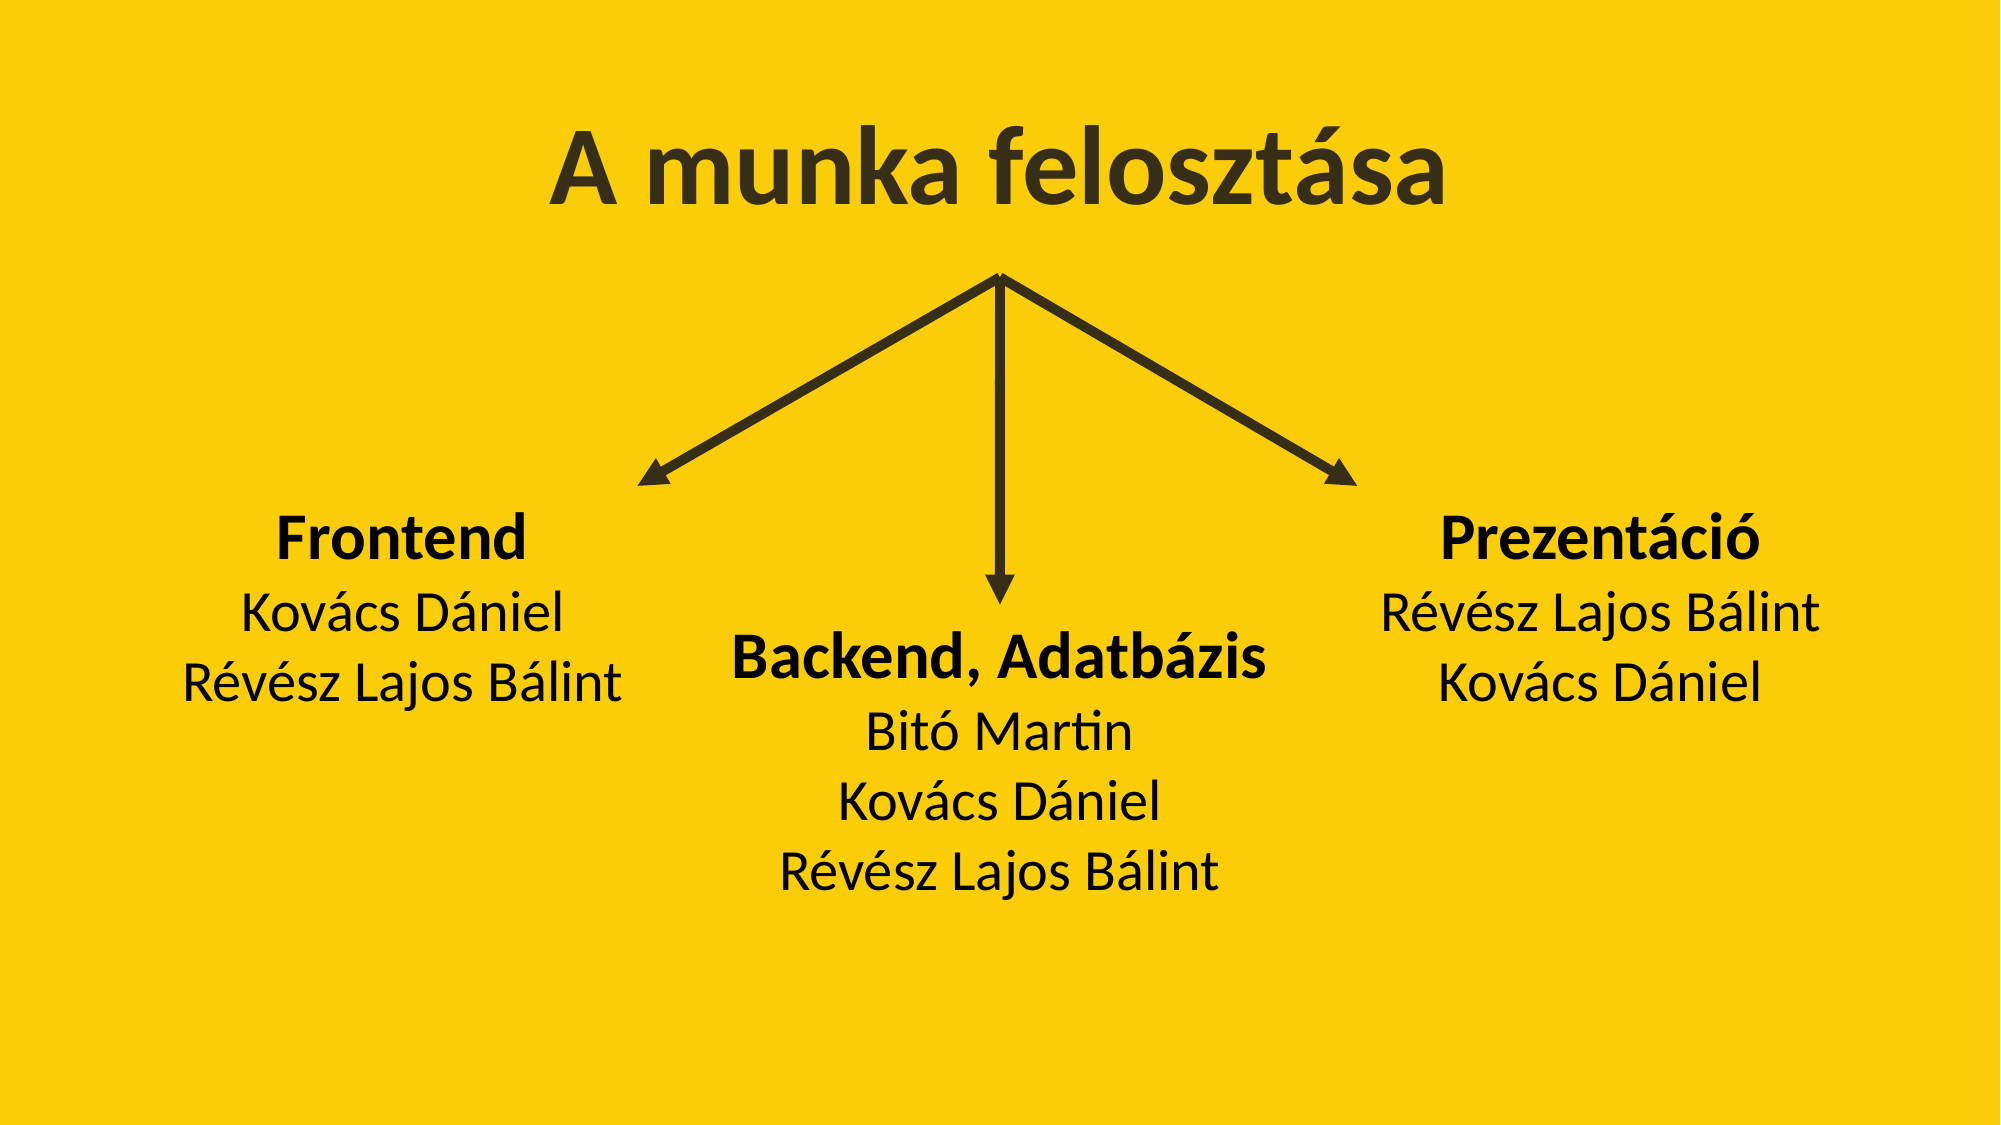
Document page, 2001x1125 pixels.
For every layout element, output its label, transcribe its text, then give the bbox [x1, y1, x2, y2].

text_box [999, 277, 1358, 486]
text_box Backend, Adatbázis Bitó Martin Kovács Dániel Révész Lajos Bálint [716, 604, 1283, 910]
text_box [637, 277, 999, 486]
title A munka felosztása [137, 59, 1863, 278]
text_box Prezentáció Révész Lajos Bálint Kovács Dániel [1365, 485, 1837, 721]
text_box Frontend Kovács Dániel Révész Lajos Bálint [119, 485, 686, 721]
